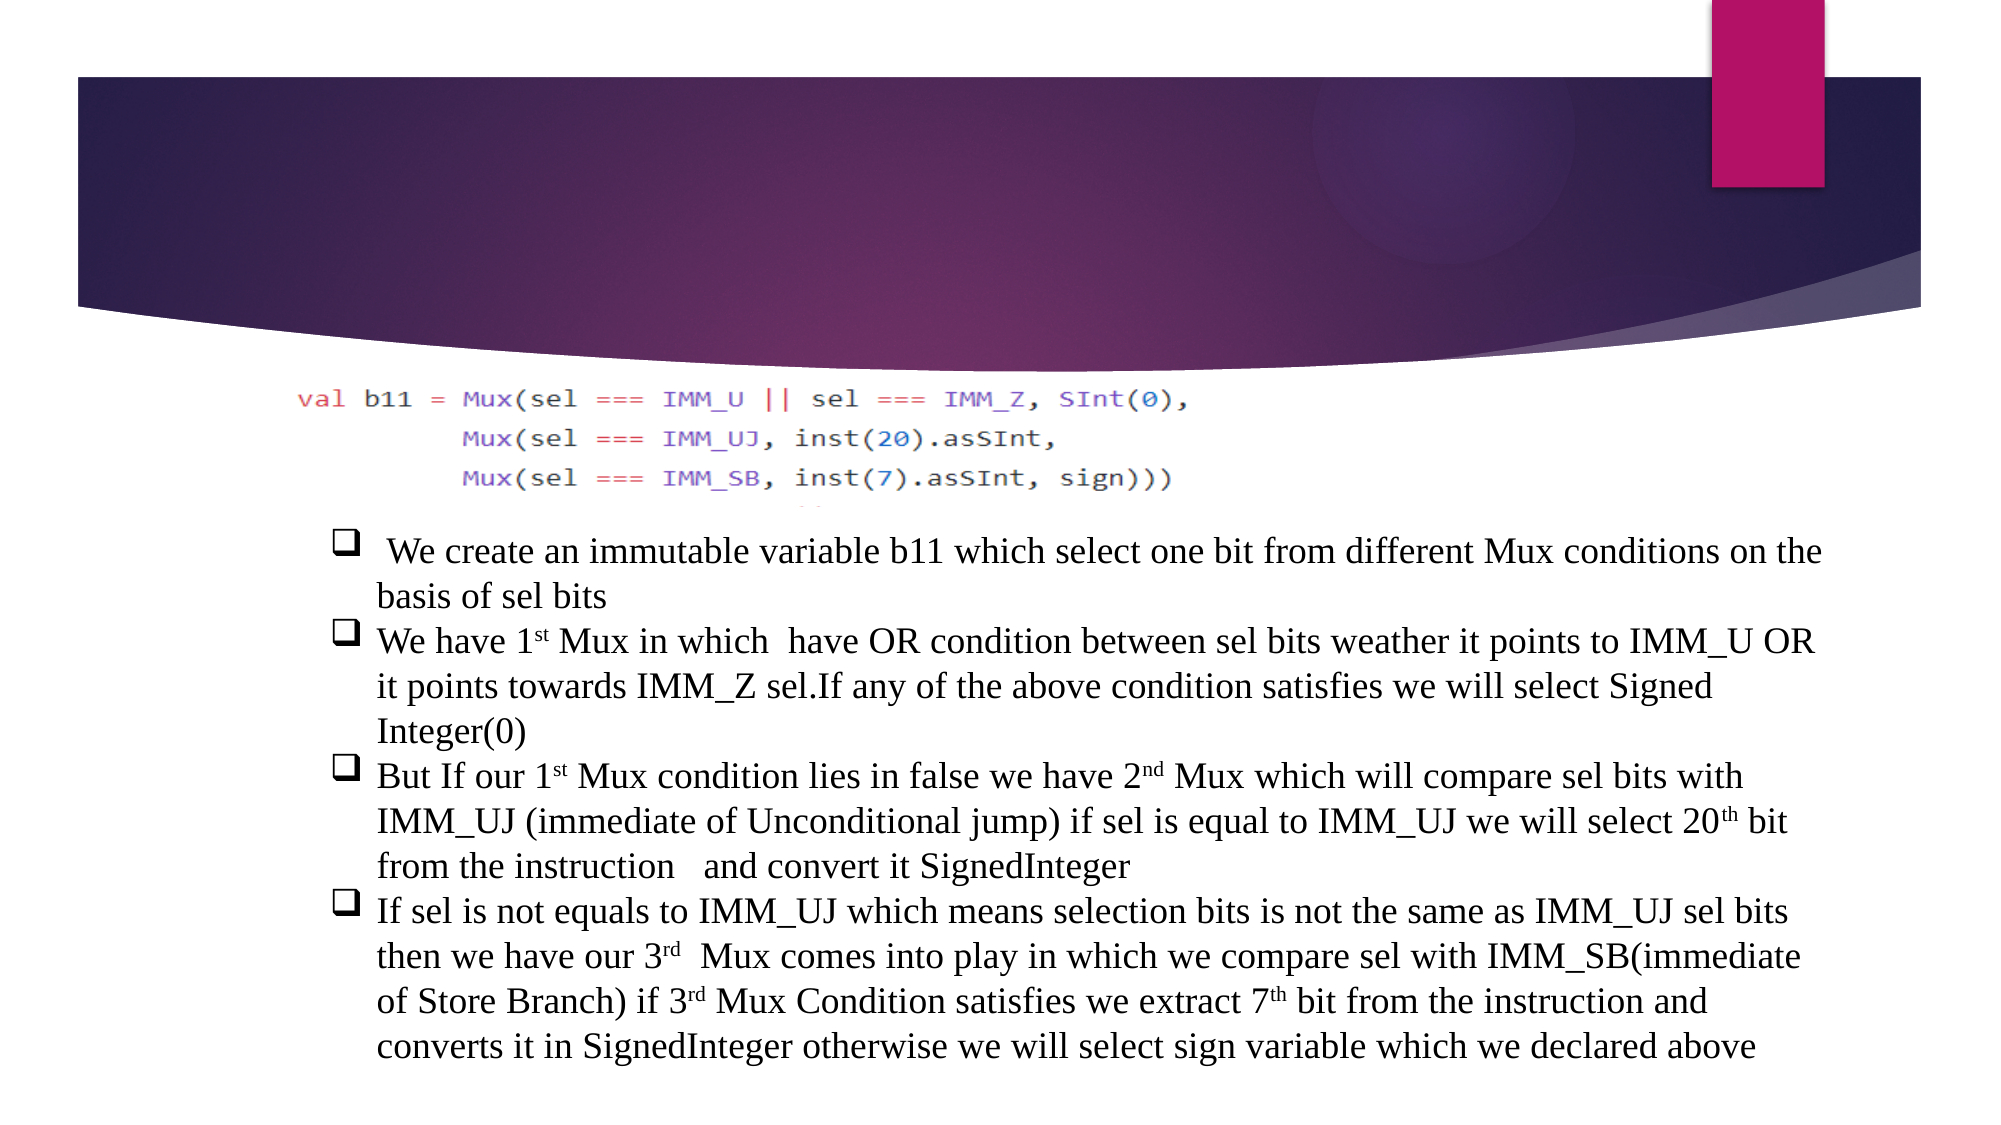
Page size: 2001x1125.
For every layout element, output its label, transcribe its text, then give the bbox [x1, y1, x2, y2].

text_box We create an immutable variable b11 which select one bit from different Mux conditions on the basis of sel bits We have 1st Mux in which have OR condition between sel bits weather it points to IMM_U OR it points towards IMM_Z sel.If any of the above condition satisfies we will select Signed Integer(0) But If our 1st Mux condition lies in false we have 2nd Mux which will compare sel bits with IMM_UJ (immediate of Unconditional jump) if sel is equal to IMM_UJ we will select 20th bit from the instruction and convert it SignedInteger If sel is not equals to IMM_UJ which means selection bits is not the same as IMM_UJ sel bits then we have our 3rd Mux comes into play in which we compare sel with IMM_SB(immediate of Store Branch) if 3rd Mux Condition satisfies we extract 7th bit from the instruction and converts it in SignedInteger otherwise we will select sign variable which we declared above [315, 518, 1845, 1073]
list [208, 378, 1600, 507]
